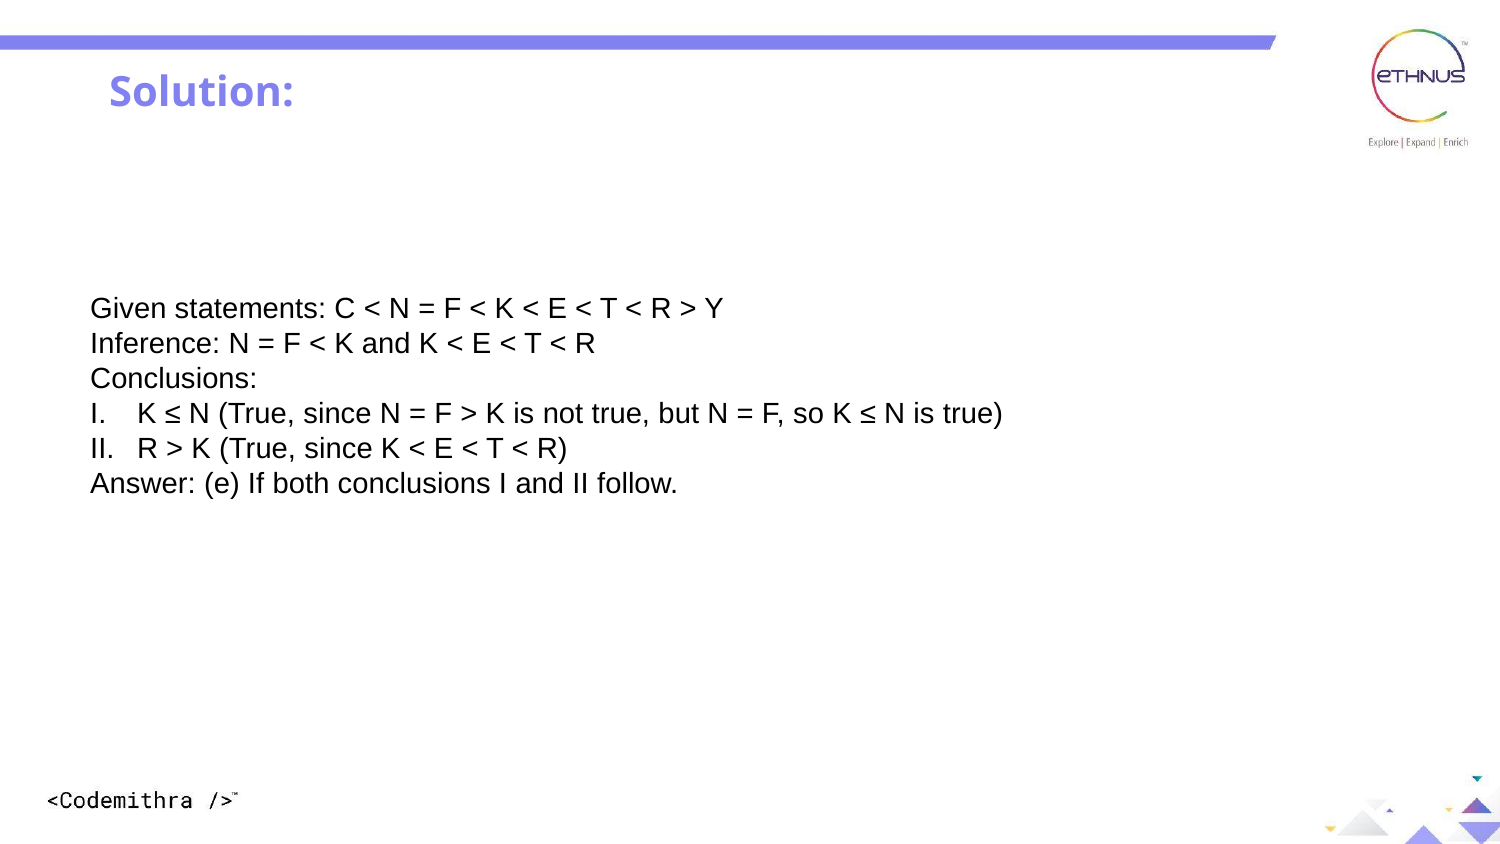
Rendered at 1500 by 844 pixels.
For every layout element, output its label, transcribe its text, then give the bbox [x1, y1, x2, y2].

text_box Given statements: C < N = F < K < E < T < R > Y Inference: N = F < K and K < E < T < R Conclusions: K ≤ N (True, since N = F > K is not true, but N = F, so K ≤ N is true) R > K (True, since K < E < T < R) Answer: (e) If both conclusions I and II follow. [75, 274, 1345, 566]
text_box Solution: [94, 49, 580, 130]
picture [0, 1, 1500, 844]
